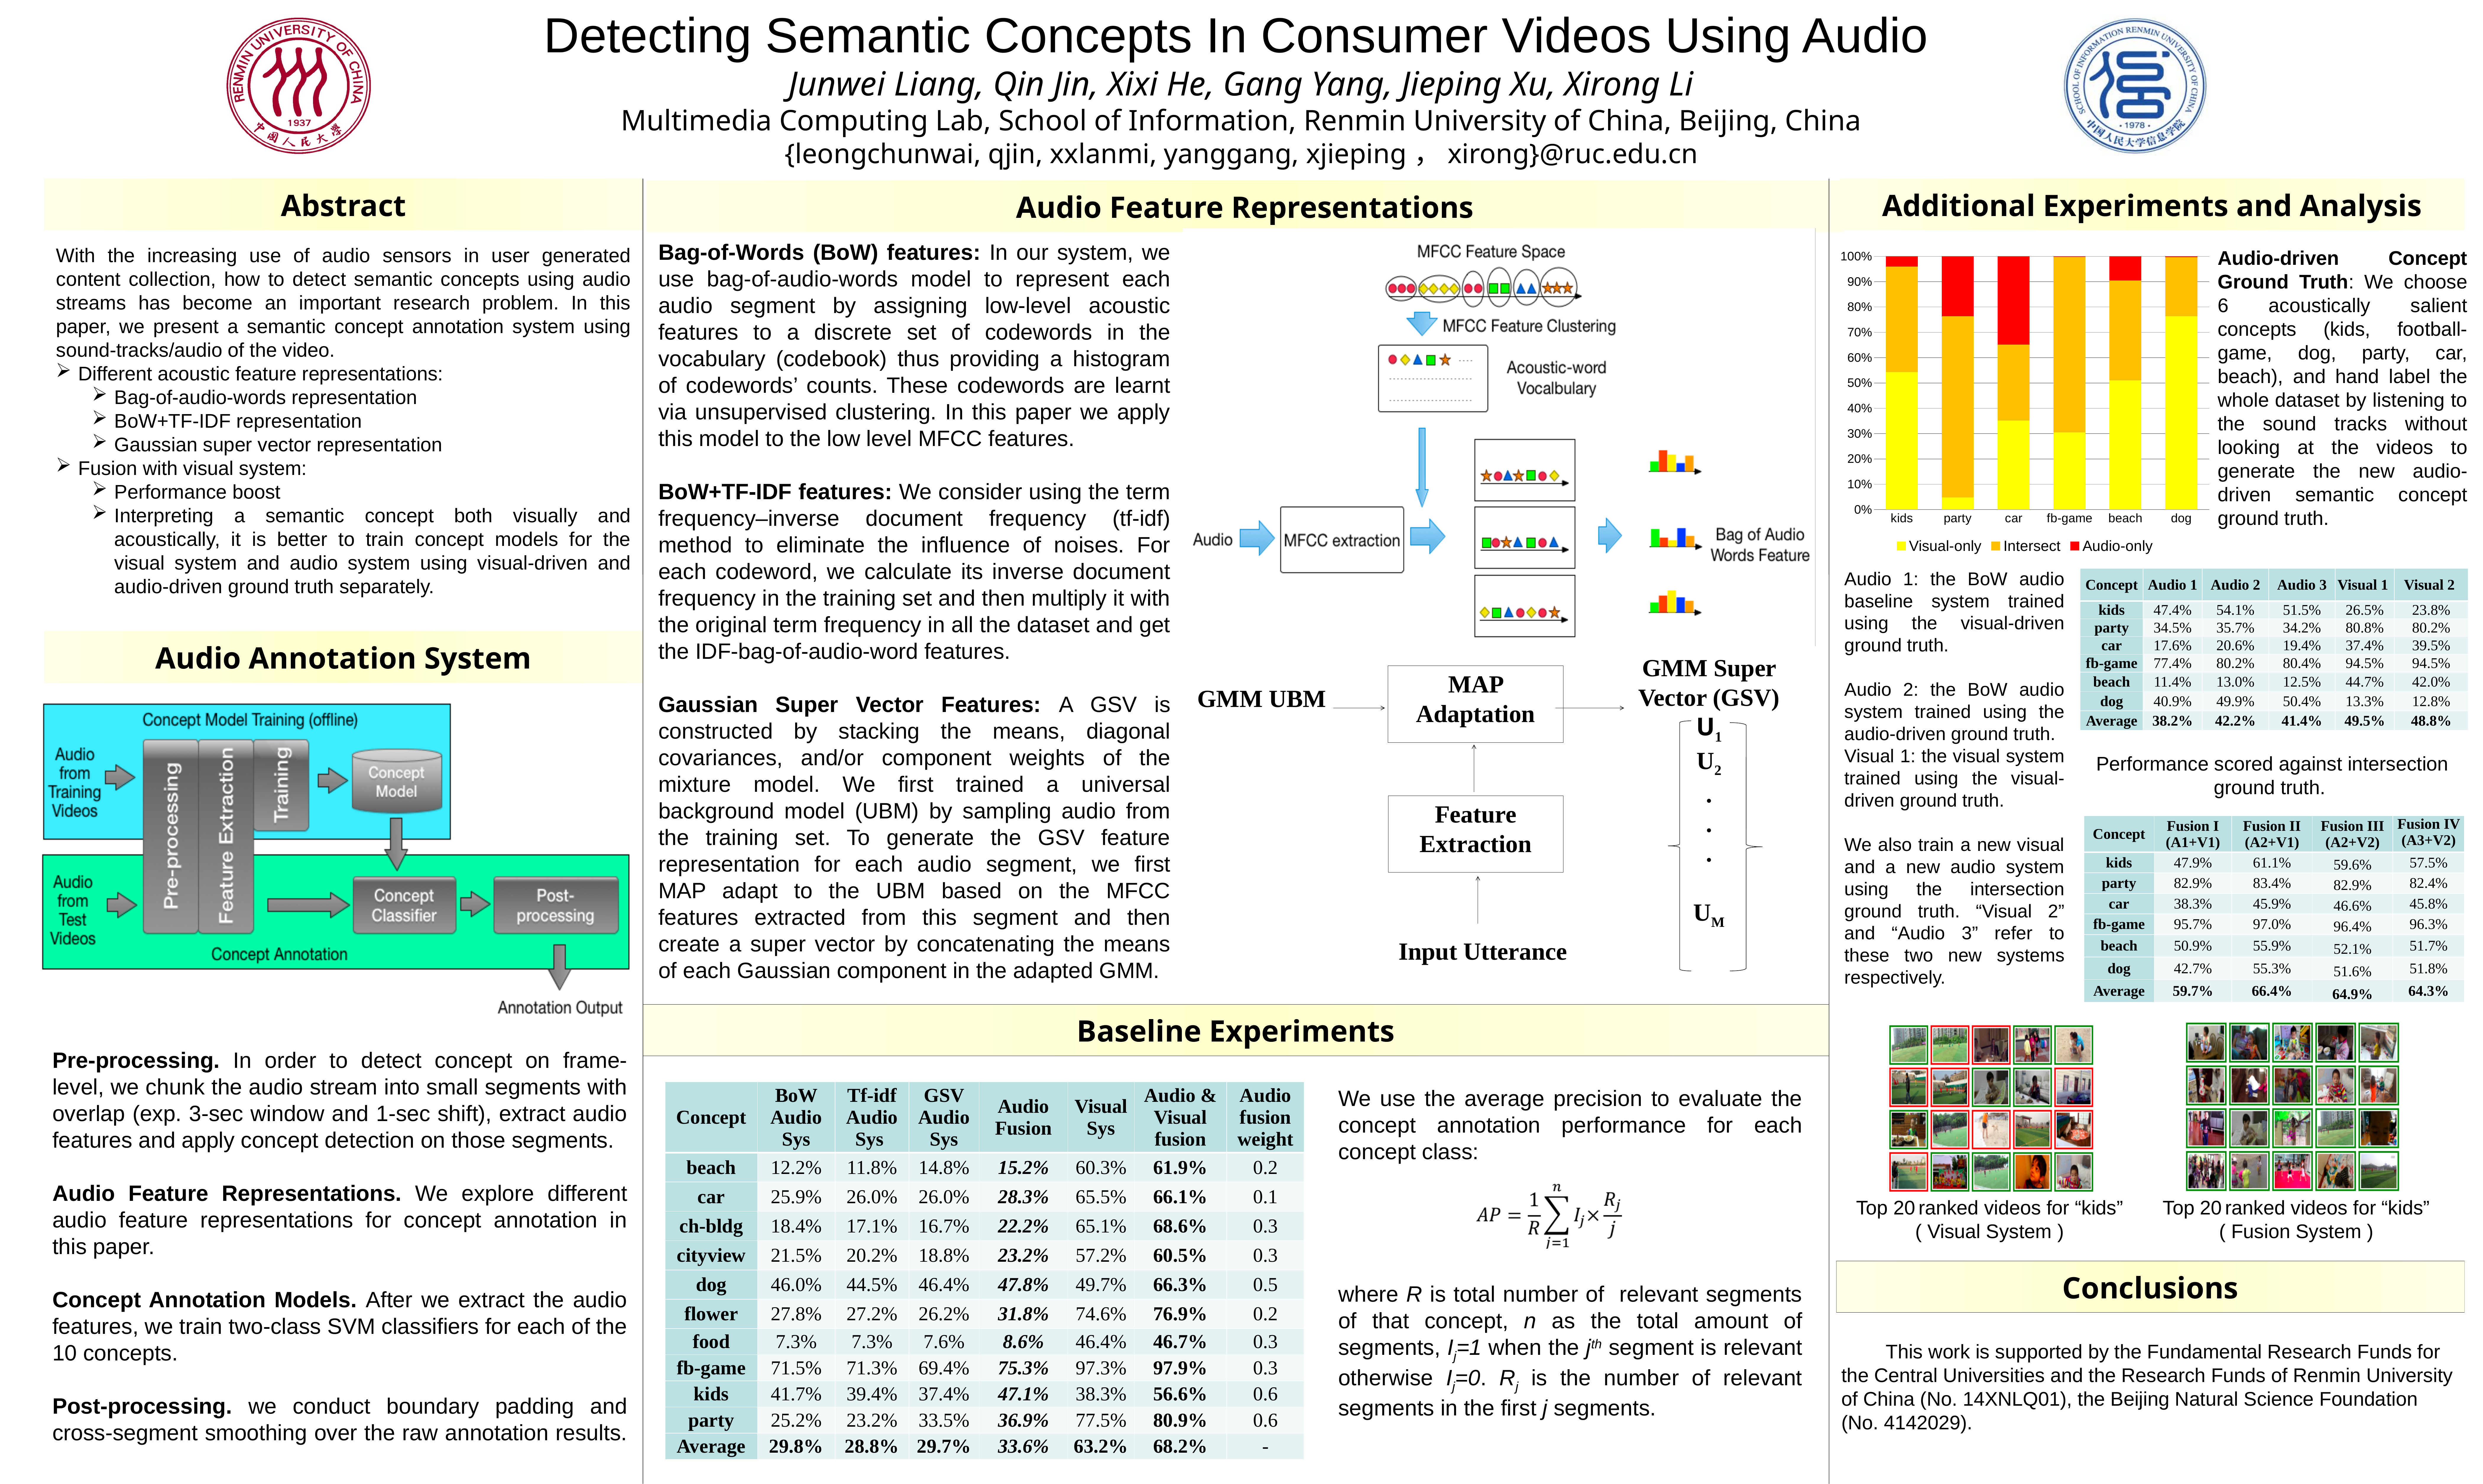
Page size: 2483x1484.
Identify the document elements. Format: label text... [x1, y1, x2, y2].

table_cell kids [665, 1381, 757, 1407]
picture [2061, 16, 2210, 156]
table_cell 61.1% [2232, 853, 2312, 872]
table_cell 22.2% [979, 1211, 1068, 1240]
table_cell 80.9% [1134, 1407, 1226, 1433]
table_cell 59.6% [2312, 853, 2393, 872]
table_cell 14.8% [909, 1154, 979, 1182]
table_header Audio & Visual fusion [1134, 1082, 1226, 1152]
table_cell 21.5% [758, 1241, 835, 1270]
table_header Concept [2080, 569, 2143, 600]
table_cell 64.9% [2312, 980, 2393, 1002]
text_box With the increasing use of audio sensors in user generated content collection, how to detect semantic concepts using audio streams has become an important research problem. In this paper, we present a semantic concept annotation system using sound-tracks/audio of the video. Different acoustic feature representations: Bag-of-audio-words representation BoW+TF-IDF representation Gaussian super vector representation Fusion with visual system: Performance boost Interpreting a semantic concept both visually and acoustically, it is better to train concept models for the visual system and audio system using visual-driven and audio-driven ground truth separately. [51, 240, 636, 599]
table_cell 15.2% [979, 1154, 1068, 1182]
table_cell 95.7% [2154, 914, 2231, 934]
table_cell 97.0% [2232, 914, 2312, 934]
table_cell 0.3 [1227, 1211, 1304, 1240]
table_cell 11.4% [2143, 672, 2202, 691]
table_cell 28.3% [979, 1182, 1068, 1211]
table_header Visual Sys [1068, 1082, 1134, 1152]
table_cell 69.4% [909, 1355, 979, 1381]
table_header Audio fusion weight [1227, 1082, 1304, 1152]
table_cell 47.1% [979, 1381, 1068, 1407]
table_cell 45.8% [2393, 894, 2464, 914]
table_cell 39.4% [835, 1381, 909, 1407]
table_cell 52.1% [2312, 935, 2393, 957]
table_cell 17.6% [2143, 637, 2202, 654]
table_header Audio 3 [2269, 569, 2335, 600]
table_cell kids [2080, 602, 2143, 619]
table_cell 8.6% [979, 1329, 1068, 1355]
table_cell 82.9% [2312, 873, 2393, 893]
table_cell fb-game [2080, 654, 2143, 672]
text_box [1179, 649, 1792, 986]
table_cell ch-bldg [665, 1211, 757, 1240]
table_cell 46.4% [1068, 1329, 1134, 1355]
table_cell food [665, 1329, 757, 1355]
table_cell 96.3% [2393, 914, 2464, 934]
table_cell 37.4% [2335, 637, 2394, 654]
table_header Fusion I (A1+V1) [2154, 816, 2231, 852]
table_header Audio 2 [2202, 569, 2268, 600]
table_cell 41.4% [2269, 711, 2335, 730]
table_cell 26.0% [909, 1182, 979, 1211]
table_cell 0.3 [1227, 1355, 1304, 1381]
table_cell 16.7% [909, 1211, 979, 1240]
table_cell 68.6% [1134, 1211, 1226, 1240]
table_cell 25.2% [758, 1407, 835, 1433]
table_cell 60.5% [1134, 1241, 1226, 1270]
table_cell 34.5% [2143, 619, 2202, 636]
table_cell 26.2% [909, 1300, 979, 1328]
table_cell car [2084, 894, 2154, 914]
text_box where R is total number of relevant segments of that concept, n as the total amount of segments, Ij=1 when the jth segment is relevant otherwise Ij=0. Rj is the number of relevant segments in the first j segments. [1334, 1277, 1807, 1423]
table_cell 46.4% [909, 1270, 979, 1299]
table_cell 45.9% [2232, 894, 2312, 914]
table_cell 51.7% [2393, 935, 2464, 957]
table_cell 34.2% [2269, 619, 2335, 636]
text_box Additional Experiments and Analysis [1840, 179, 2465, 230]
table_header Fusion IV (A3+V2) [2393, 816, 2464, 852]
table_cell 56.6% [1134, 1381, 1226, 1407]
table_cell 33.6% [979, 1433, 1068, 1459]
table_cell 38.2% [2143, 711, 2202, 730]
table_cell 17.1% [835, 1211, 909, 1240]
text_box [1474, 1181, 1785, 1249]
table_header BoW Audio Sys [758, 1082, 835, 1152]
table_cell 82.4% [2393, 873, 2464, 893]
table_cell 64.3% [2393, 980, 2464, 1002]
table_cell 47.4% [2143, 602, 2202, 619]
table_cell 46.6% [2312, 894, 2393, 914]
table_header Concept [2084, 816, 2154, 852]
table_cell 27.2% [835, 1300, 909, 1328]
table_cell 75.3% [979, 1355, 1068, 1381]
text_box Abstract [44, 179, 643, 230]
table_cell 80.2% [2202, 654, 2268, 672]
table_cell dog [665, 1270, 757, 1299]
table_cell 12.8% [2395, 692, 2468, 711]
table_cell cityview [665, 1241, 757, 1270]
table_cell 48.8% [2395, 711, 2468, 730]
table_cell 94.5% [2335, 654, 2394, 672]
table_cell 59.7% [2154, 980, 2231, 1002]
table_cell 37.4% [909, 1381, 979, 1407]
text_box Audio Feature Representations [1829, 180, 1844, 232]
table_cell 44.7% [2335, 672, 2394, 691]
table_cell 46.7% [1134, 1329, 1226, 1355]
table_cell 18.4% [758, 1211, 835, 1240]
table_header Fusion II (A2+V1) [2232, 816, 2312, 852]
table_cell 44.5% [835, 1270, 909, 1299]
table_cell 35.7% [2202, 619, 2268, 636]
table_cell 47.8% [979, 1270, 1068, 1299]
table_cell 42.2% [2202, 711, 2268, 730]
table_cell 80.4% [2269, 654, 2335, 672]
table_cell 20.6% [2202, 637, 2268, 654]
table_cell 0.2 [1227, 1154, 1304, 1182]
text_box Audio 1: the BoW audio baseline system trained using the visual-driven ground truth. Audio 2: the BoW audio system trained using the audio-driven ground truth. Visual 1: the visual system trained using the visual-driven ground truth. We also train a new visual and a new audio system using the intersection ground truth. “Visual 2” and “Audio 3” refer to these two new systems respectively. [1840, 565, 2069, 990]
table_cell beach [665, 1154, 757, 1182]
table_cell 42.7% [2154, 957, 2231, 979]
table_cell 65.5% [1068, 1182, 1134, 1211]
table_cell dog [2084, 957, 2154, 979]
text_box Audio Annotation System [44, 631, 643, 683]
table_cell fb-game [665, 1355, 757, 1381]
table_cell 66.3% [1134, 1270, 1226, 1299]
table_cell 20.2% [835, 1241, 909, 1270]
table_cell 0.1 [1227, 1182, 1304, 1211]
table_cell Average [665, 1433, 757, 1459]
table_cell 0.5 [1227, 1270, 1304, 1299]
table_cell party [2084, 873, 2154, 893]
table_cell beach [2080, 672, 2143, 691]
table_cell 71.3% [835, 1355, 909, 1381]
table_cell 80.8% [2335, 619, 2394, 636]
table_cell Average [2080, 711, 2143, 730]
picture [2184, 1019, 2402, 1193]
table_cell 66.4% [2232, 980, 2312, 1002]
table_cell 27.8% [758, 1300, 835, 1328]
table_cell 51.5% [2269, 602, 2335, 619]
table_cell 61.9% [1134, 1154, 1226, 1182]
table_cell 23.2% [979, 1241, 1068, 1270]
text_box We use the average precision to evaluate the concept annotation performance for each concept class: [1334, 1082, 1807, 1166]
table_header Audio Fusion [979, 1082, 1068, 1152]
table_cell 71.5% [758, 1355, 835, 1381]
text_box Bag-of-Words (BoW) features: In our system, we use bag-of-audio-words model to represent each audio segment by assigning low-level acoustic features to a discrete set of codewords in the vocabulary (codebook) thus providing a histogram of codewords’ counts. These codewords are learnt via unsupervised clustering. In this paper we apply this model to the low level MFCC features. BoW+TF-IDF features: We consider using the term frequency–inverse document frequency (tf-idf) method to eliminate the influence of noises. For each codeword, we calculate its inverse document frequency in the training set and then multiply it with the original term frequency in all the dataset and get the IDF-bag-of-audio-word features. Gaussian Super Vector Features: A GSV is constructed by stacking the means, diagonal covariances, and/or component weights of the mixture model. We first trained a universal background model (UBM) by sampling audio from the training set. To generate the GSV feature representation for each audio segment, we first MAP adapt to the UBM based on the MFCC features extracted from this segment and then create a super vector by concatenating the means of each Gaussian component in the adapted GMM. [654, 236, 1175, 985]
title Detecting Semantic Concepts In Consumer Videos Using Audio Junwei Liang, Qin Jin, Xixi He, Gang Yang, Jieping Xu, Xirong Li Multimedia Computing Lab, School of Information, Renmin University of China, Beijing, China {leongchunwai, qjin, xxlanmi, yanggang, xjieping，xirong}@ruc.edu.cn [0, 0, 2483, 172]
table_cell Average [2084, 980, 2154, 1002]
text_box Pre-processing. In order to detect concept on frame-level, we chunk the audio stream into small segments with overlap (exp. 3-sec window and 1-sec shift), extract audio features and apply concept detection on those segments. Audio Feature Representations. We explore different audio feature representations for concept annotation in this paper. Concept Annotation Models. After we extract the audio features, we train two-class SVM classifiers for each of the 10 concepts. Post-processing. we conduct boundary padding and cross-segment smoothing over the raw annotation results. [48, 1044, 632, 1447]
table_cell 76.9% [1134, 1300, 1226, 1328]
table_cell fb-game [2084, 914, 2154, 934]
table_cell 57.5% [2393, 853, 2464, 872]
table_cell 66.1% [1134, 1182, 1226, 1211]
table_cell beach [2084, 935, 2154, 957]
table_cell 55.9% [2232, 935, 2312, 957]
table_cell 0.6 [1227, 1381, 1304, 1407]
text_box Top 20 ranked videos for “kids” ( Fusion System ) [2135, 1193, 2457, 1244]
table_cell 51.6% [2312, 957, 2393, 979]
table_header GSV Audio Sys [909, 1082, 979, 1152]
table_cell 49.5% [2335, 711, 2394, 730]
table_cell 25.9% [758, 1182, 835, 1211]
table_cell 74.6% [1068, 1300, 1134, 1328]
table_cell 97.3% [1068, 1355, 1134, 1381]
table_cell 77.4% [2143, 654, 2202, 672]
table_cell - [1227, 1433, 1304, 1459]
table_cell 82.9% [2154, 873, 2231, 893]
table_cell car [665, 1182, 757, 1211]
table_cell 7.3% [835, 1329, 909, 1355]
table_cell 46.0% [758, 1270, 835, 1299]
table_cell 7.3% [758, 1329, 835, 1355]
table_cell 49.9% [2202, 692, 2268, 711]
table_cell 96.4% [2312, 914, 2393, 934]
table_cell 33.5% [909, 1407, 979, 1433]
table_cell 18.8% [909, 1241, 979, 1270]
text_box Audio Feature Representations [646, 180, 1829, 232]
table_cell 38.3% [1068, 1381, 1134, 1407]
table_cell car [2080, 637, 2143, 654]
table_cell 23.2% [835, 1407, 909, 1433]
table_cell 0.3 [1227, 1329, 1304, 1355]
table_header Visual 1 [2335, 569, 2394, 600]
table_cell 63.2% [1068, 1433, 1134, 1459]
picture [224, 16, 373, 156]
picture [29, 692, 641, 1033]
table_cell 65.1% [1068, 1211, 1134, 1240]
table_header Fusion III (A2+V2) [2312, 816, 2393, 852]
table_cell 39.5% [2395, 637, 2468, 654]
table_cell 49.7% [1068, 1270, 1134, 1299]
table_cell 51.8% [2393, 957, 2464, 979]
table_cell 7.6% [909, 1329, 979, 1355]
table_cell 83.4% [2232, 873, 2312, 893]
table_cell 11.8% [835, 1154, 909, 1182]
table_cell 26.0% [835, 1182, 909, 1211]
table_cell 41.7% [758, 1381, 835, 1407]
table_cell 36.9% [979, 1407, 1068, 1433]
text_box Audio-driven Concept Ground Truth: We choose 6 acoustically salient concepts (kids, football-game, dog, party, car, beach), and hand label the whole dataset by listening to the sound tracks without looking at the videos to generate the new audio-driven semantic concept ground truth. [2217, 243, 2472, 531]
table_cell 40.9% [2143, 692, 2202, 711]
table_cell 28.8% [835, 1433, 909, 1459]
table_cell 77.5% [1068, 1407, 1134, 1433]
table_cell 31.8% [979, 1300, 1068, 1328]
table_cell 60.3% [1068, 1154, 1134, 1182]
table_cell party [665, 1407, 757, 1433]
table_cell 0.6 [1227, 1407, 1304, 1433]
text_box Performance scored against intersection ground truth. [2080, 749, 2465, 801]
table_cell 0.3 [1227, 1241, 1304, 1270]
table_cell dog [2080, 692, 2143, 711]
table_cell 12.2% [758, 1154, 835, 1182]
table_cell 50.9% [2154, 935, 2231, 957]
table_cell 55.3% [2232, 957, 2312, 979]
table_cell 94.5% [2395, 654, 2468, 672]
table_cell 50.4% [2269, 692, 2335, 711]
table_cell 13.3% [2335, 692, 2394, 711]
table_cell 12.5% [2269, 672, 2335, 691]
table_cell 23.8% [2395, 602, 2468, 619]
table_cell 57.2% [1068, 1241, 1134, 1270]
chart [1832, 243, 2217, 557]
table_header Concept [665, 1082, 757, 1152]
table_cell 29.8% [758, 1433, 835, 1459]
table_cell 97.9% [1134, 1355, 1226, 1381]
table_cell 42.0% [2395, 672, 2468, 691]
table_header Tf-idf Audio Sys [835, 1082, 909, 1152]
picture [1888, 1022, 2095, 1193]
table_header Audio 1 [2143, 569, 2202, 600]
table_cell 29.7% [909, 1433, 979, 1459]
table_header Visual 2 [2395, 569, 2468, 600]
table_cell 19.4% [2269, 637, 2335, 654]
table_cell party [2080, 619, 2143, 636]
table_cell 0.2 [1227, 1300, 1304, 1328]
table_cell 13.0% [2202, 672, 2268, 691]
table_cell 80.2% [2395, 619, 2468, 636]
table_cell 54.1% [2202, 602, 2268, 619]
table_cell kids [2084, 853, 2154, 872]
picture [1182, 228, 1822, 646]
text_box Baseline Experiments [643, 1004, 1829, 1056]
table_cell 47.9% [2154, 853, 2231, 872]
table_cell flower [665, 1300, 757, 1328]
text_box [1836, 1261, 2465, 1437]
table_cell 68.2% [1134, 1433, 1226, 1459]
text_box Top 20 ranked videos for “kids” ( Visual System ) [1829, 1193, 2135, 1244]
table_cell 26.5% [2335, 602, 2394, 619]
table_cell 38.3% [2154, 894, 2231, 914]
